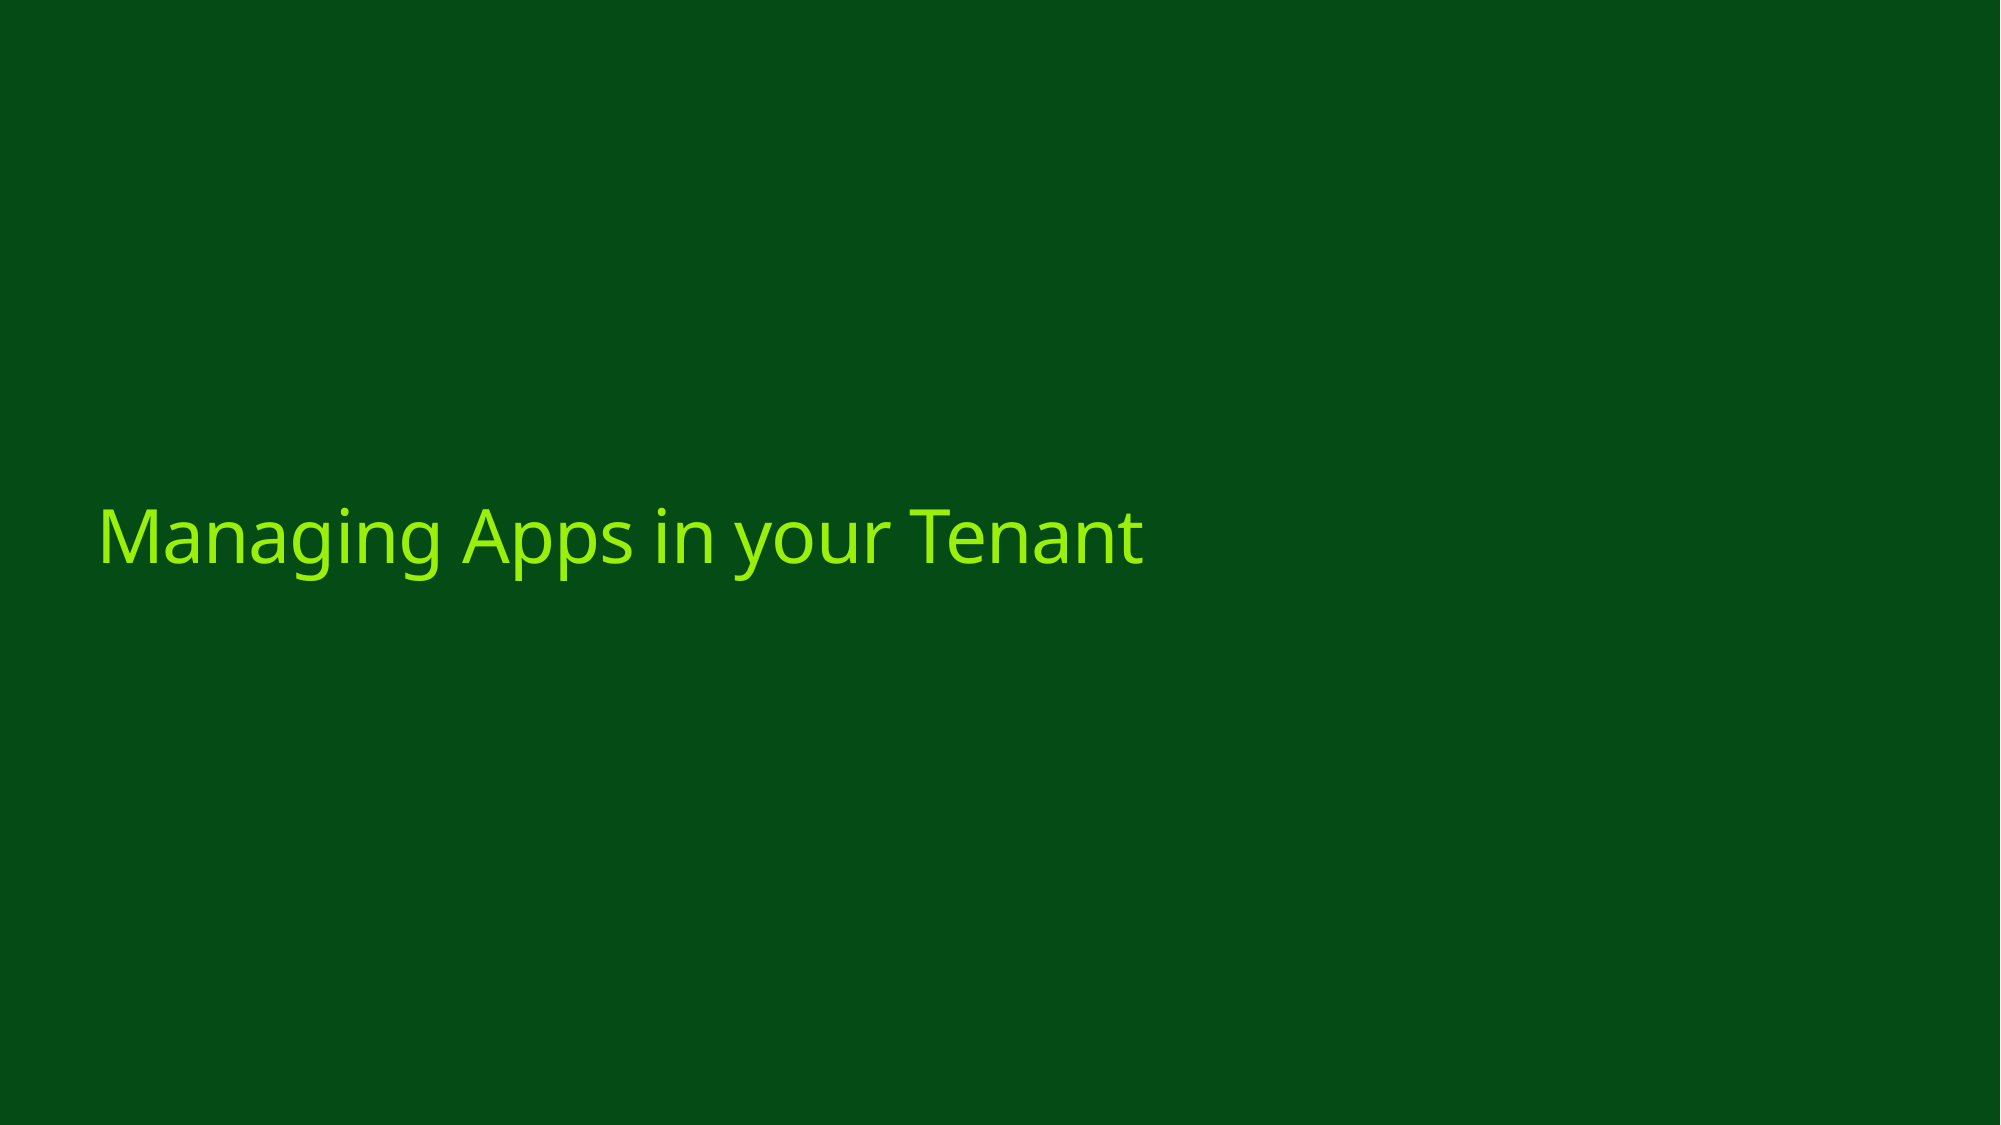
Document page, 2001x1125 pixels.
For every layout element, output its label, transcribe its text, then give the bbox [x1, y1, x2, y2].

title Managing Apps in your Tenant [96, 498, 1596, 580]
